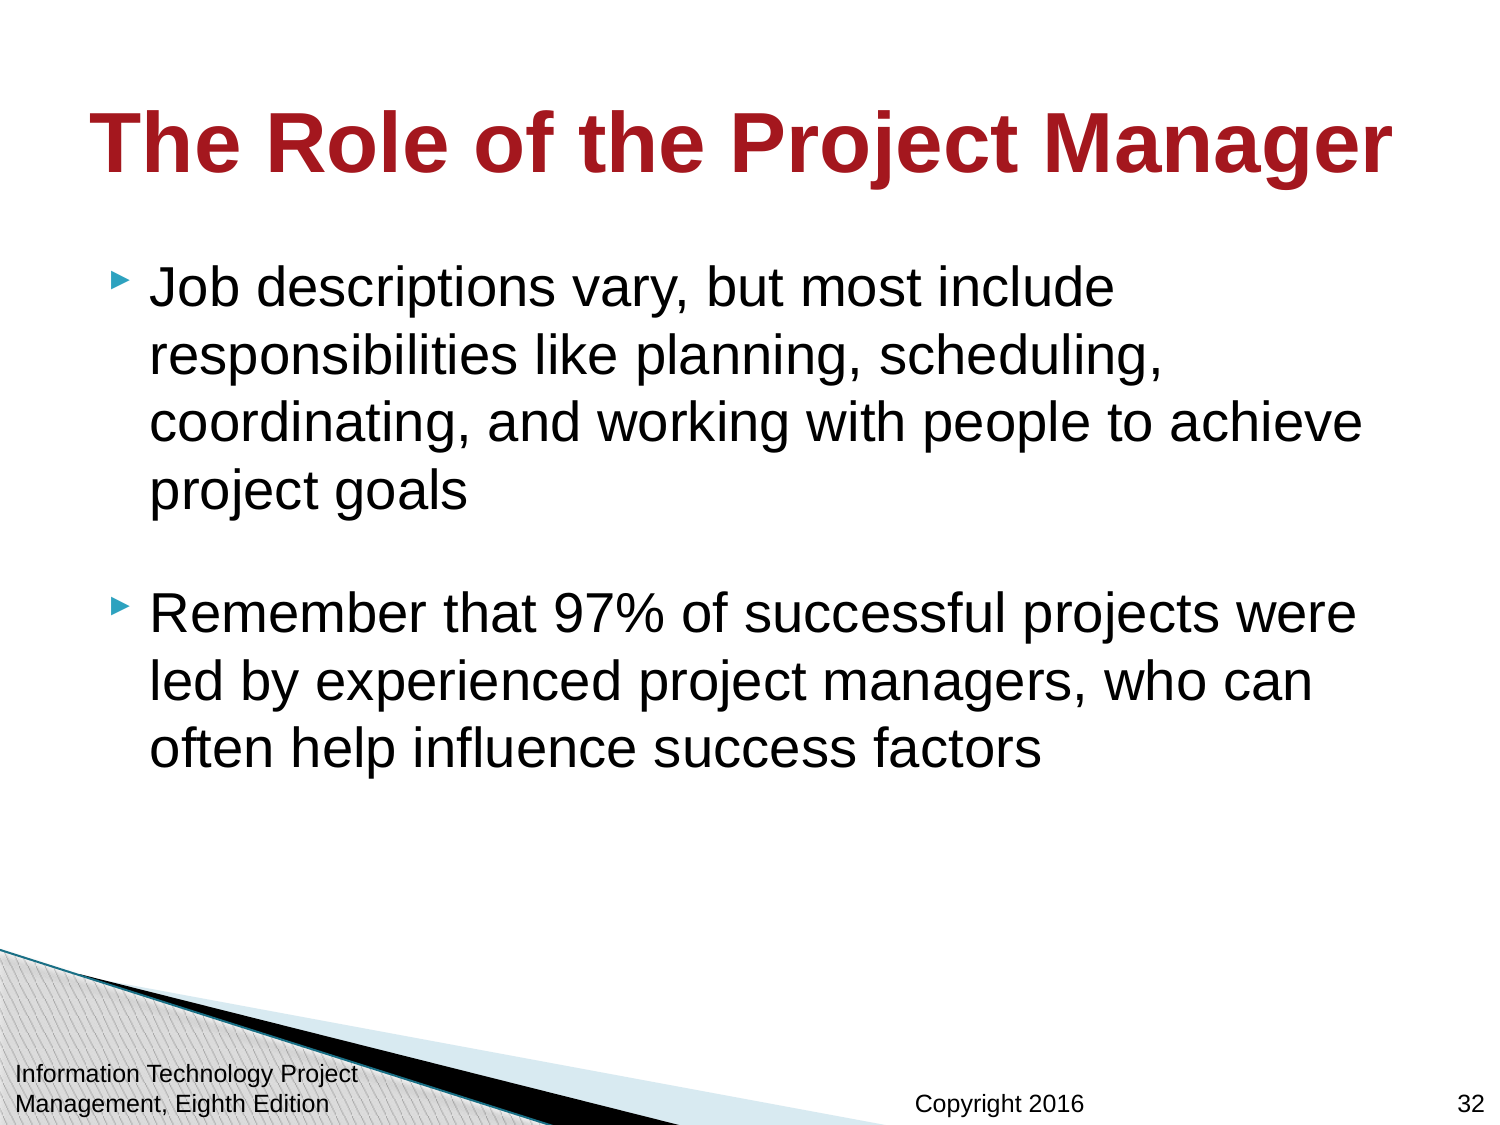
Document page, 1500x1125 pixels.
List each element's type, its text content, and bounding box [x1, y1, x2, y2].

slide_number 32 [1408, 1065, 1500, 1125]
list Job descriptions vary, but most include responsibilities like planning, scheduling, coordinating, and working with people to achieve project goals Remember that 97% of successful projects were led by experienced project managers, who can often help influence success factors [74, 242, 1426, 986]
title The Role of the Project Manager [75, 45, 1425, 233]
footer Information Technology Project Management, Eighth Edition [0, 1065, 425, 1125]
